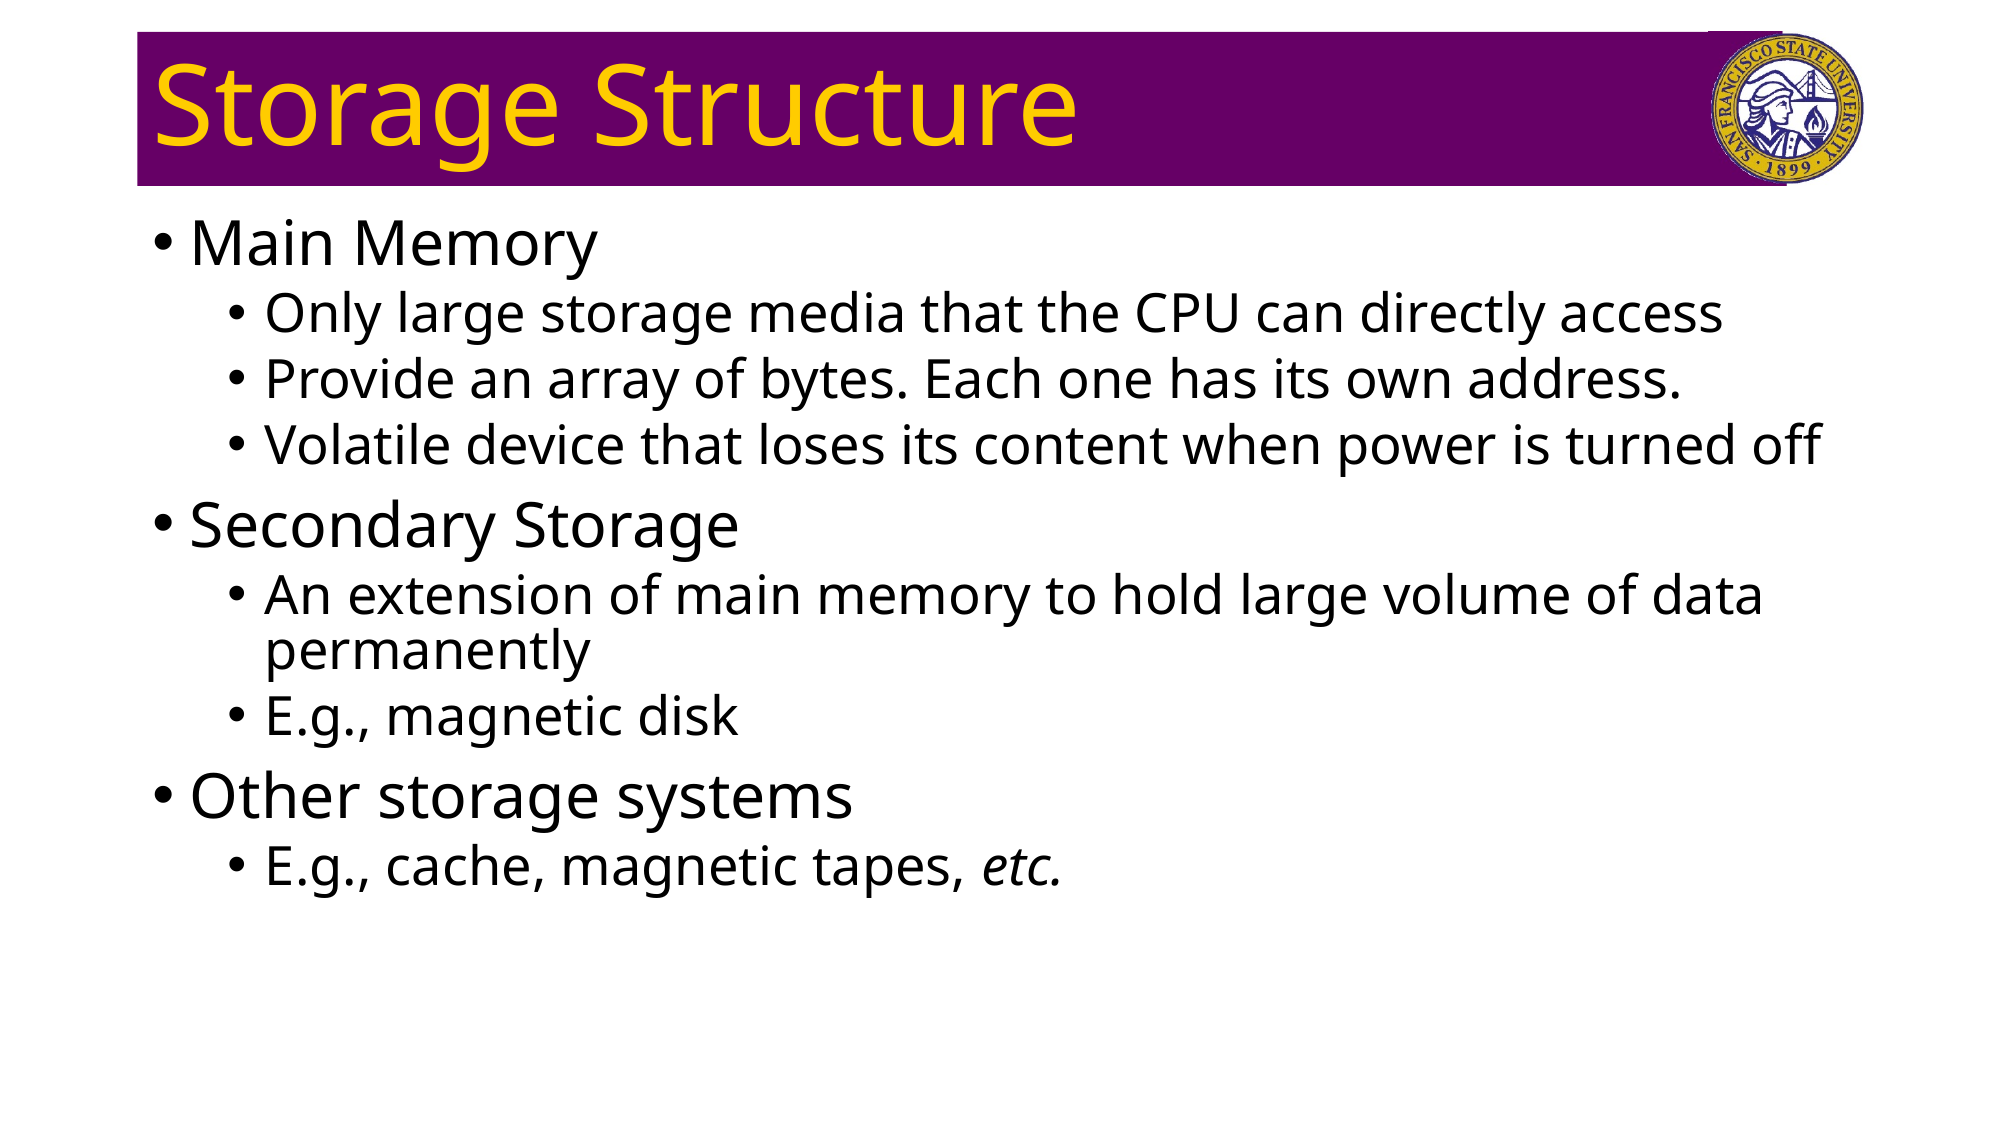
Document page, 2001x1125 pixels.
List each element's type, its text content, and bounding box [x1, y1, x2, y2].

list Main Memory Only large storage media that the CPU can directly access Provide an array of bytes. Each one has its own address. Volatile device that loses its content when power is turned off Secondary Storage An extension of main memory to hold large volume of data permanently E.g., magnetic disk Other storage systems E.g., cache, magnetic tapes, etc. [137, 207, 1862, 1014]
picture [1711, 31, 1865, 186]
title Storage Structure [137, 31, 1711, 186]
